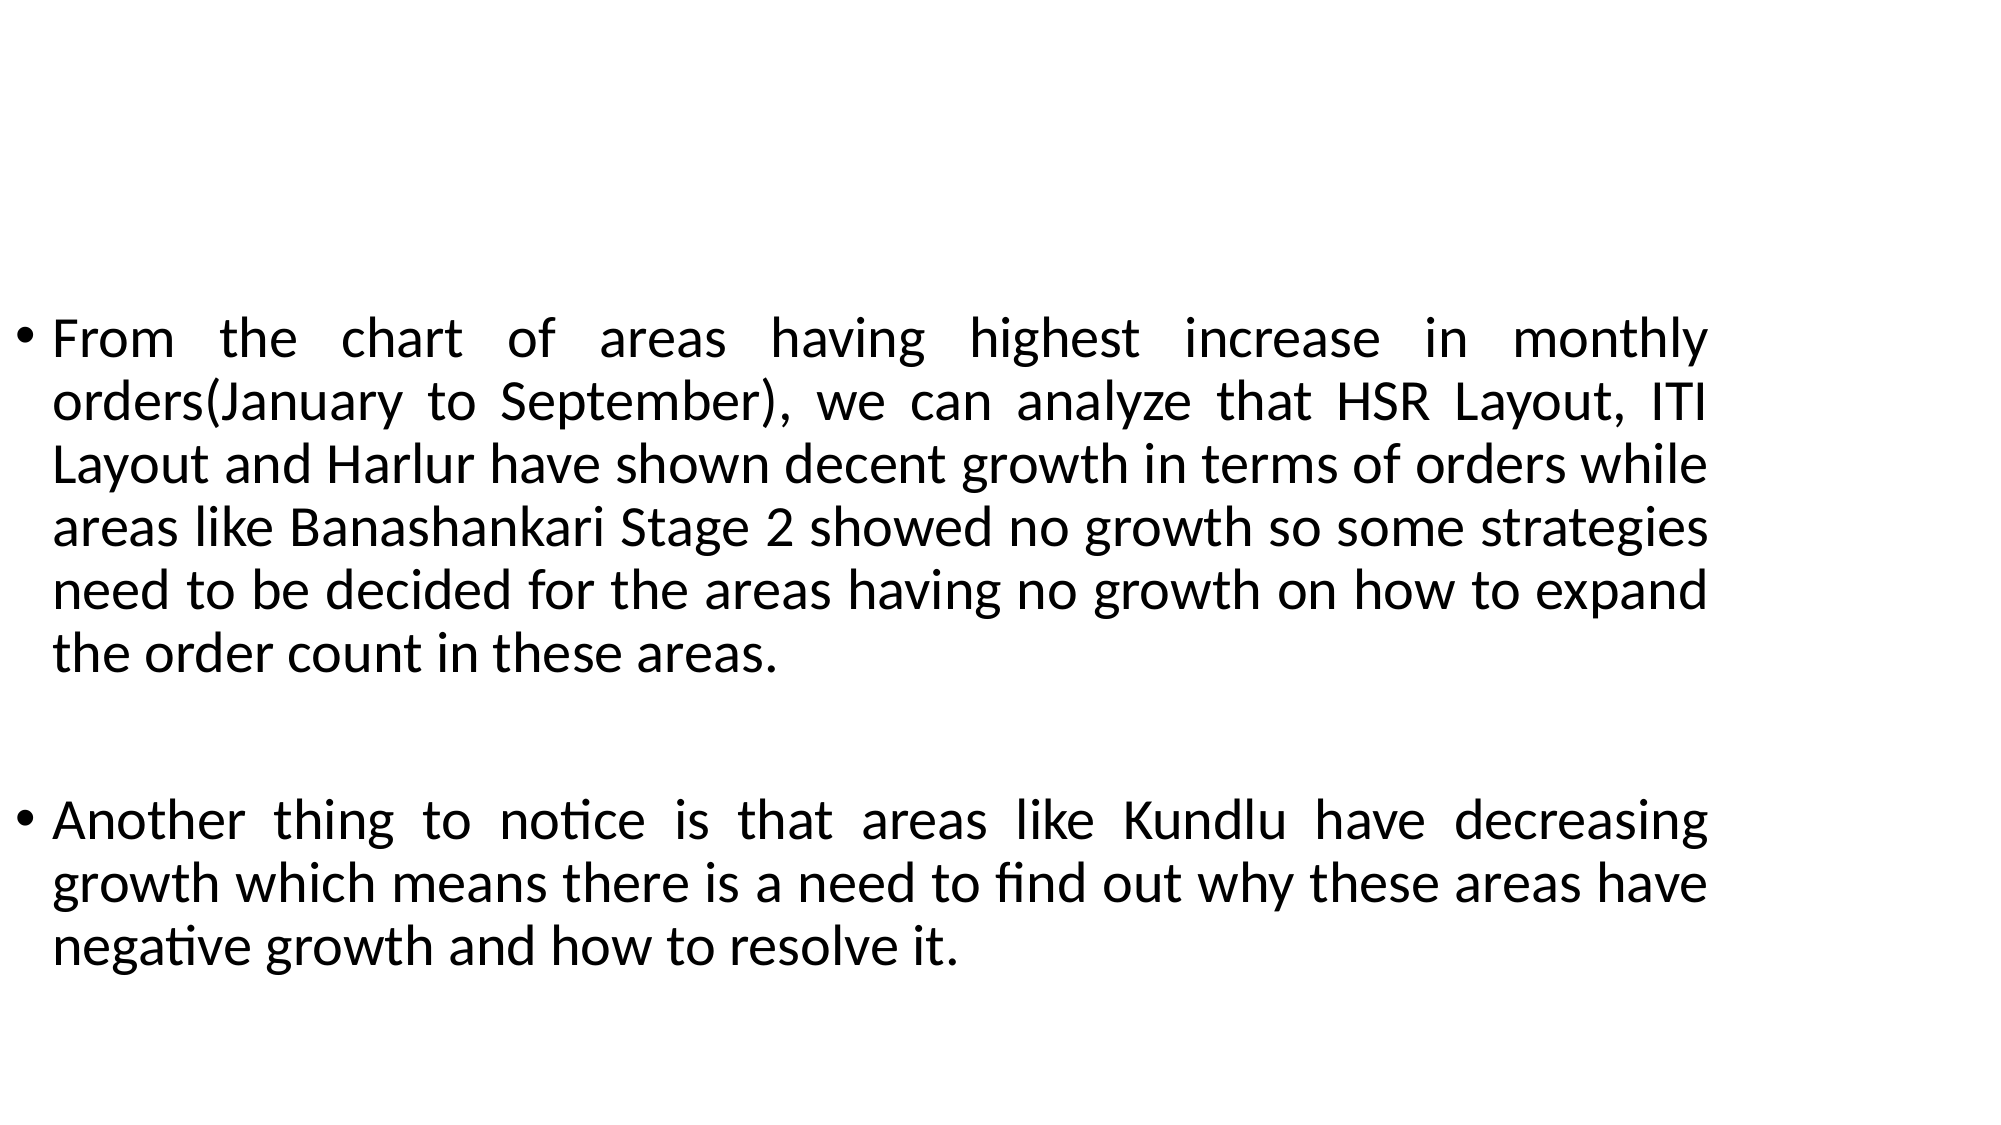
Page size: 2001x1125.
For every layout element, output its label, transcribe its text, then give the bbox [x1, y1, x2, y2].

list From the chart of areas having highest increase in monthly orders(January to September), we can analyze that HSR Layout, ITI Layout and Harlur have shown decent growth in terms of orders while areas like Banashankari Stage 2 showed no growth so some strategies need to be decided for the areas having no growth on how to expand the order count in these areas. Another thing to notice is that areas like Kundlu have decreasing growth which means there is a need to find out why these areas have negative growth and how to resolve it. [0, 299, 1725, 1014]
